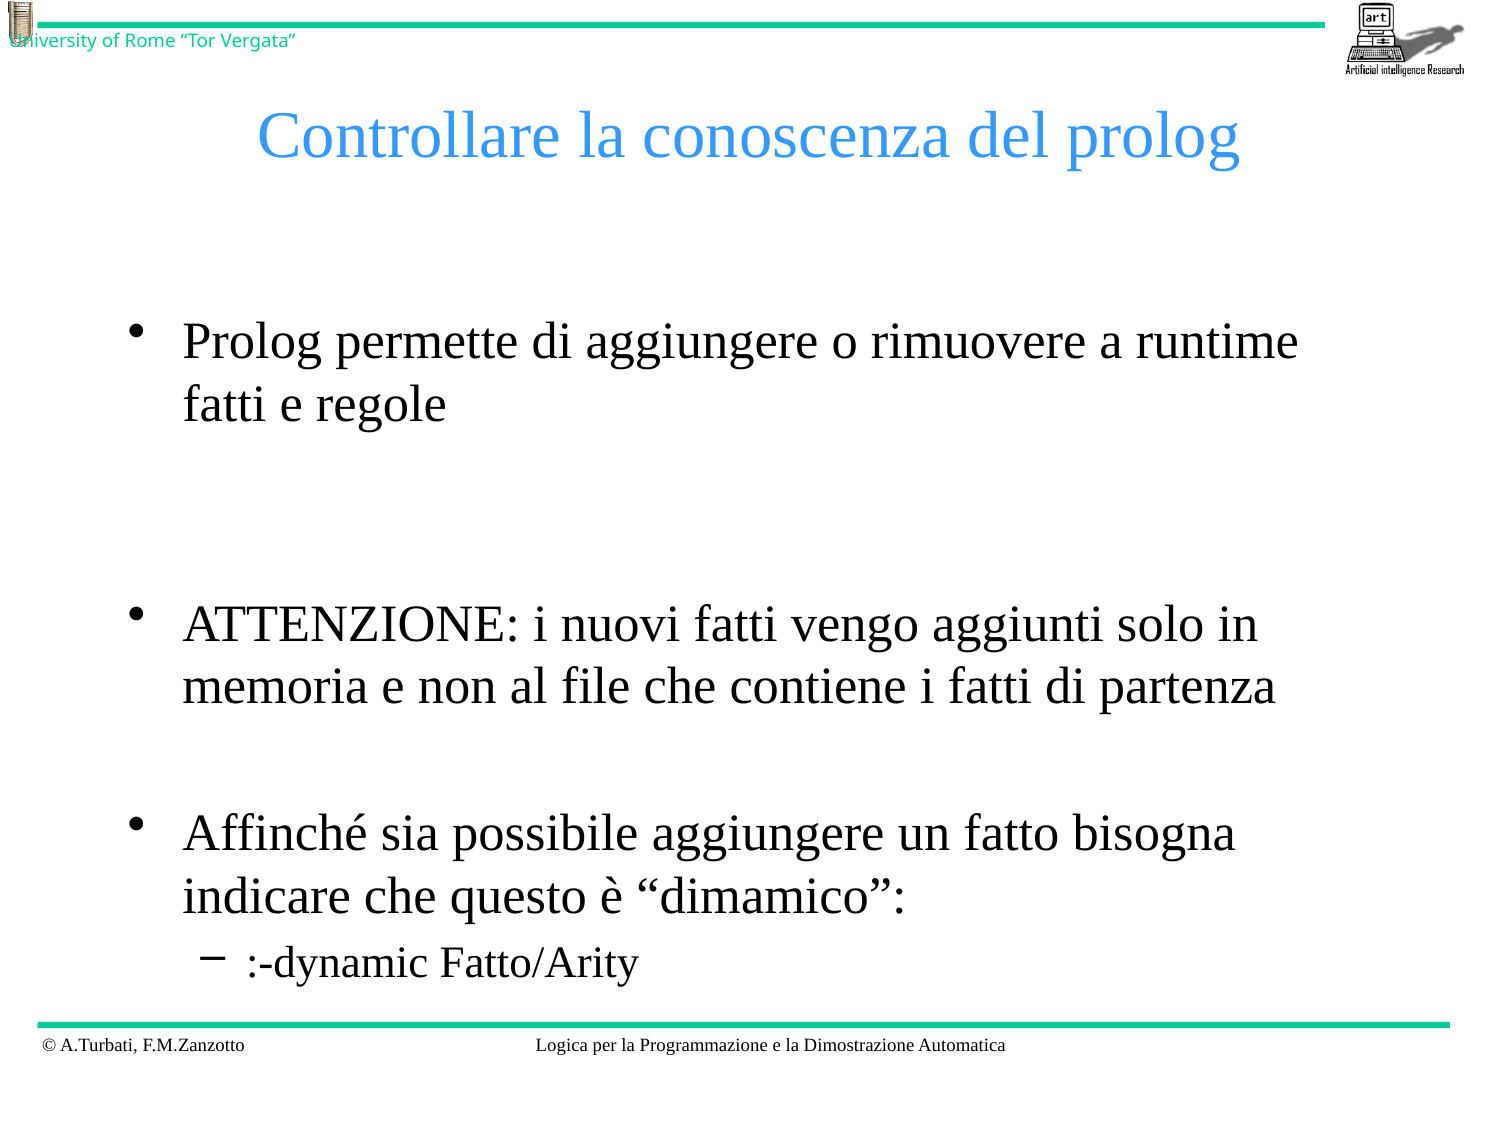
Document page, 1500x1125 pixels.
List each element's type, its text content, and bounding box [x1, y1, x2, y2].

title Controllare la conoscenza del prolog [112, 74, 1388, 188]
list Prolog permette di aggiungere o rimuovere a runtime fatti e regole ATTENZIONE: i nuovi fatti vengo aggiunti solo in memoria e non al file che contiene i fatti di partenza Affinché sia possibile aggiungere un fatto bisogna indicare che questo è “dimamico”: :-dynamic Fatto/Arity [112, 224, 1388, 1001]
picture [4, 0, 38, 50]
picture [1337, 0, 1475, 77]
